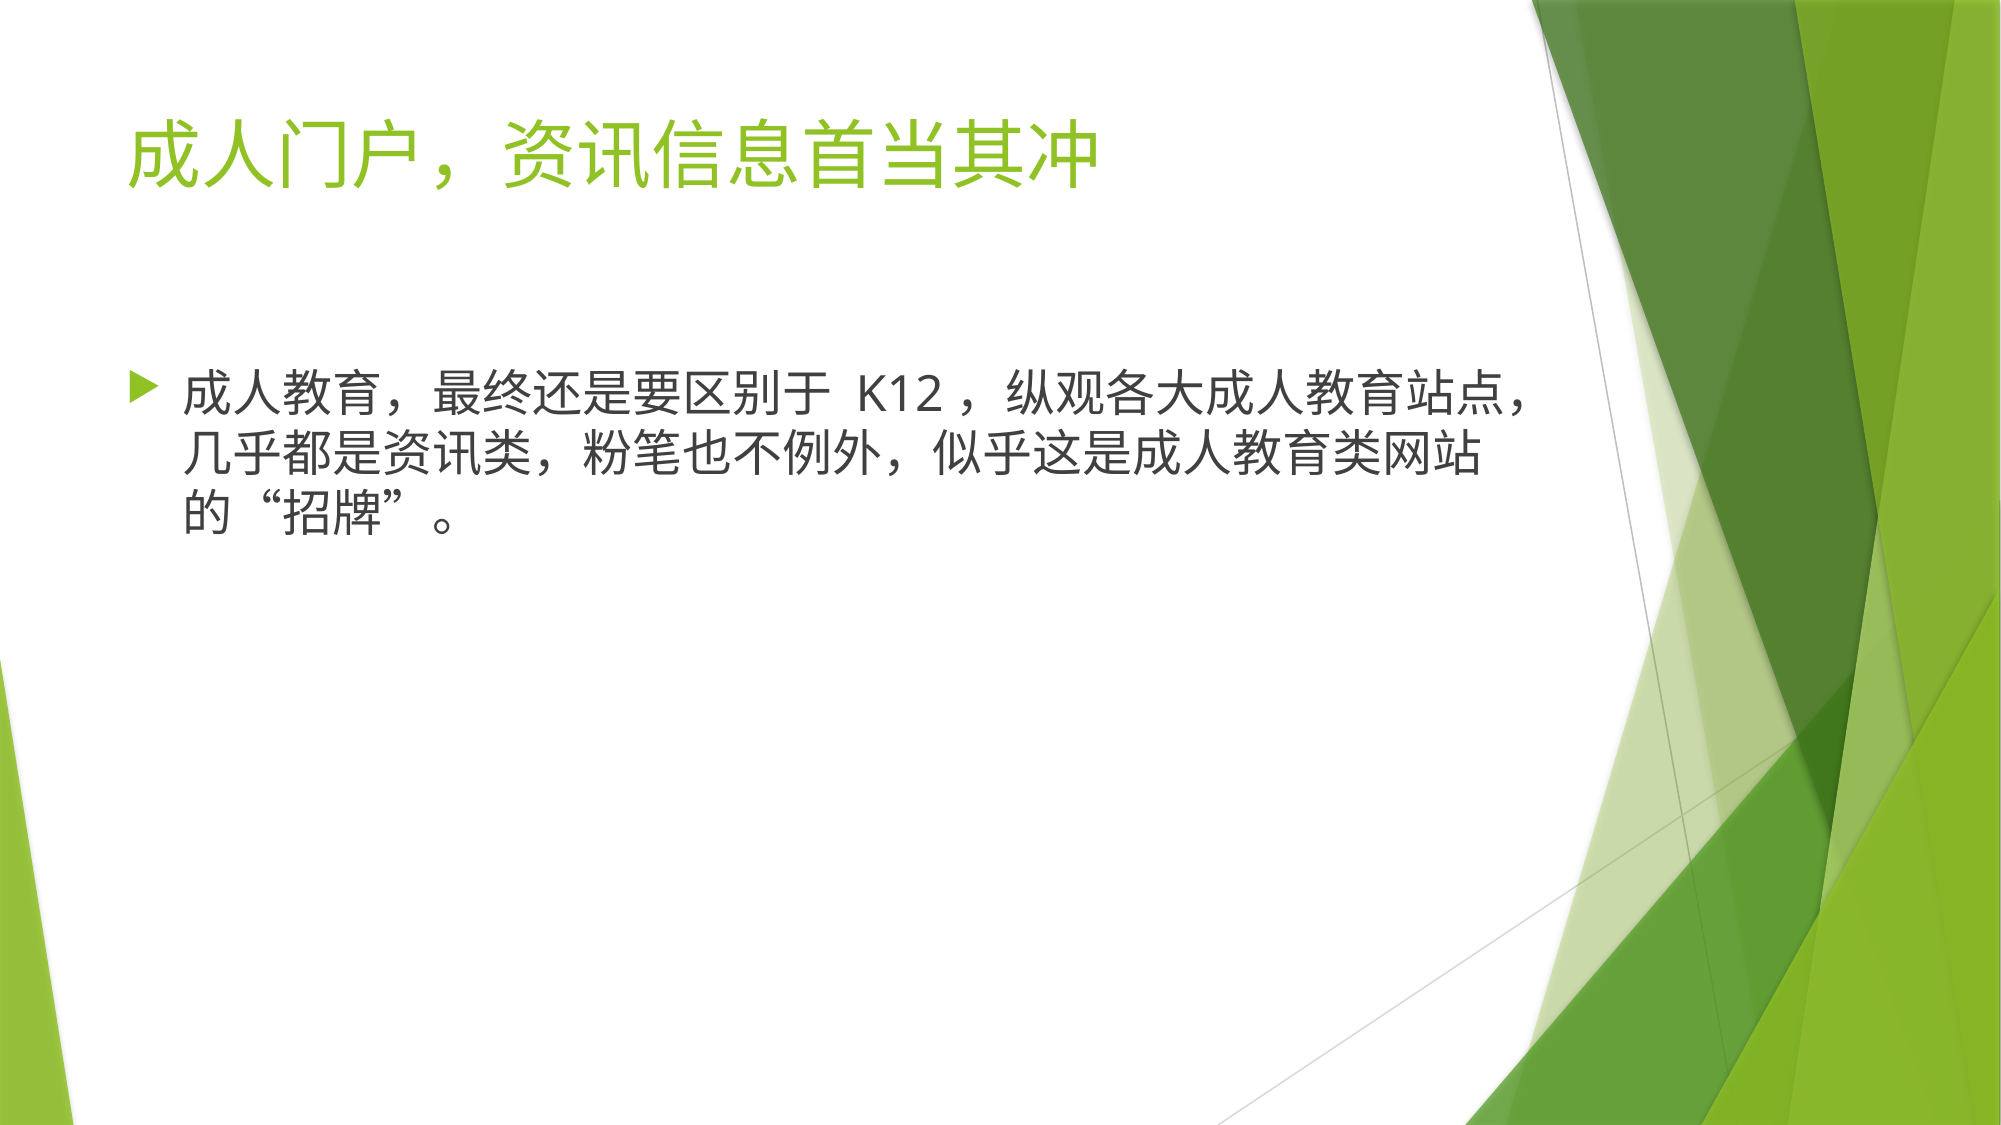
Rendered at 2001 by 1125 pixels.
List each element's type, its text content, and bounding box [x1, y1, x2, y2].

list 成人教育，最终还是要区别于 K12，纵观各大成人教育站点，几乎都是资讯类，粉笔也不例外，似乎这是成人教育类网站的“招牌”。 [111, 354, 1522, 992]
title 成人门户，资讯信息首当其冲 [111, 99, 1522, 317]
